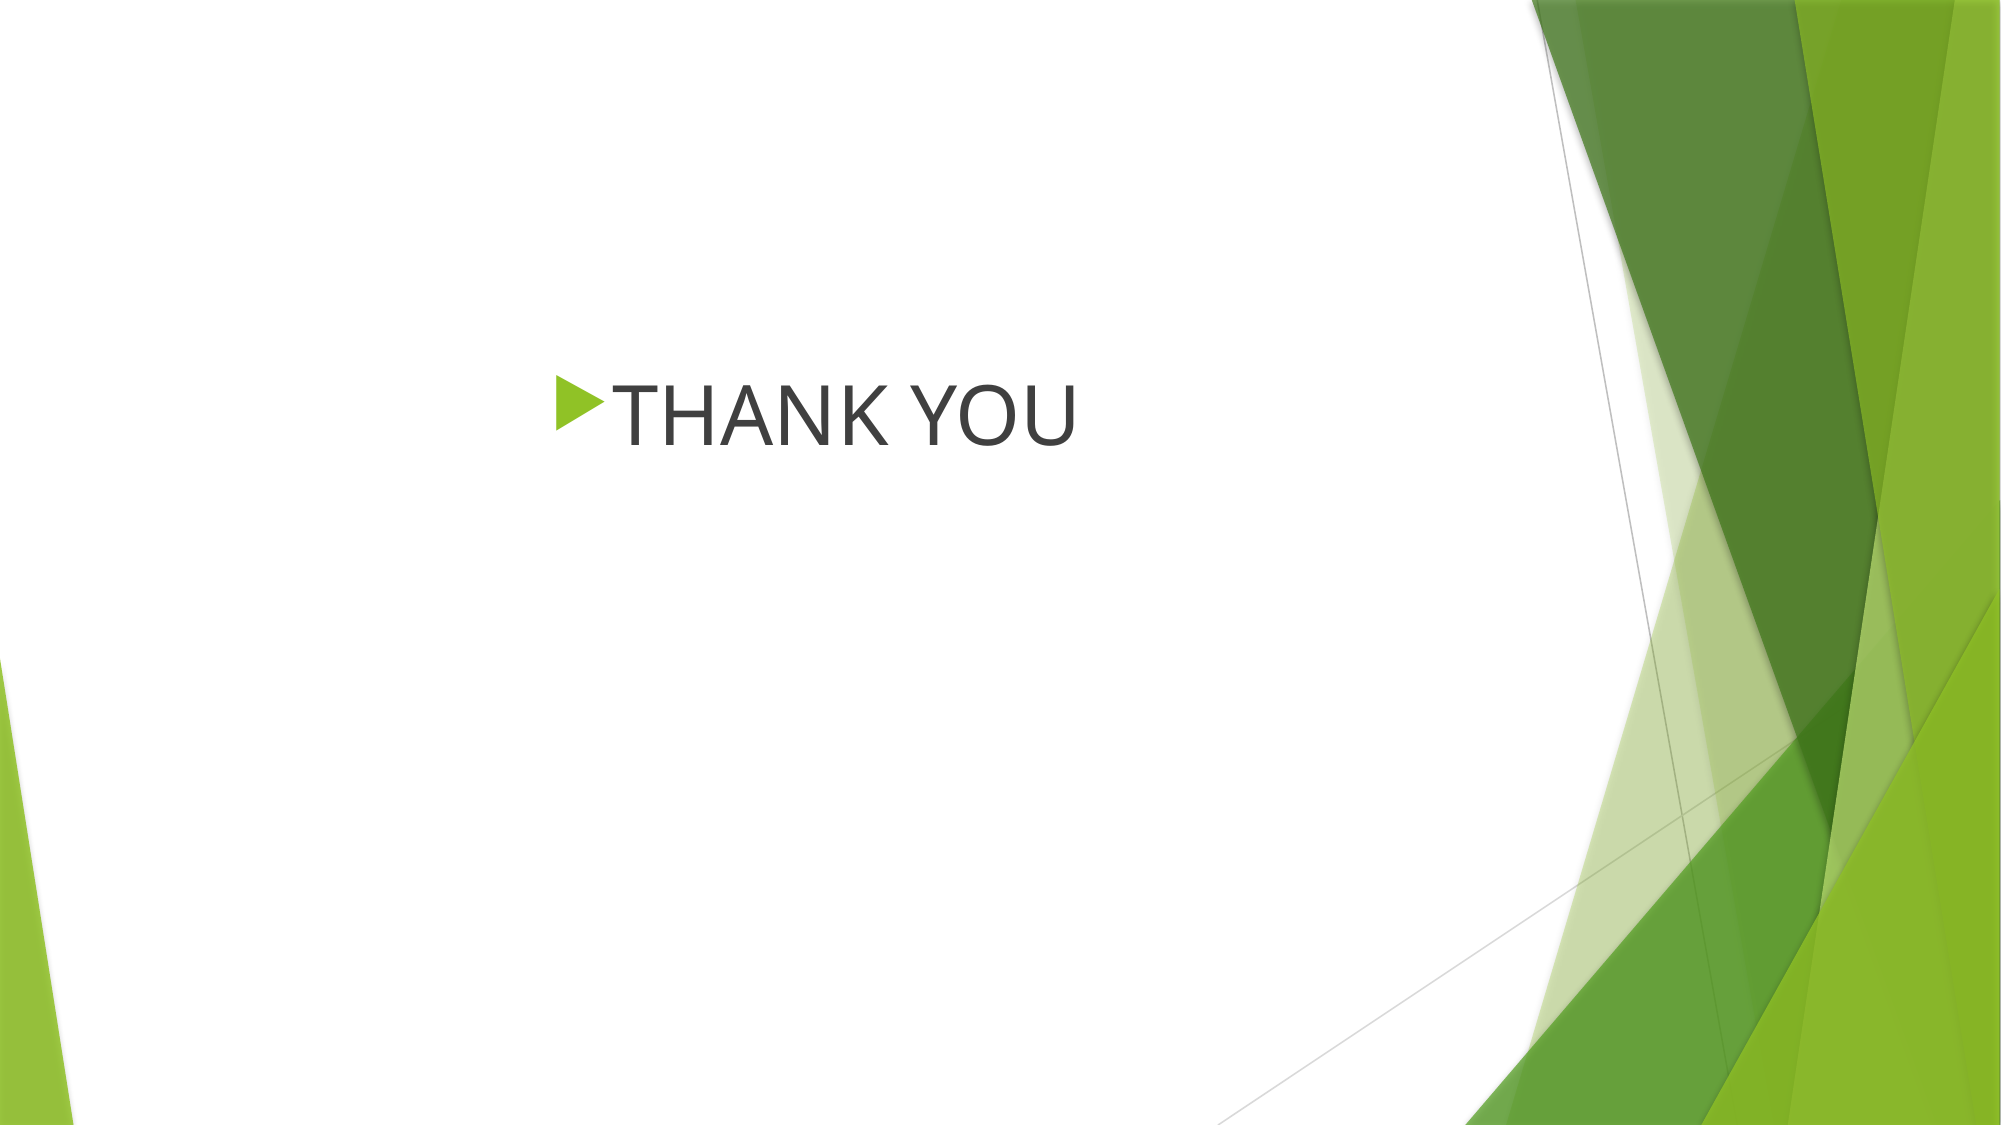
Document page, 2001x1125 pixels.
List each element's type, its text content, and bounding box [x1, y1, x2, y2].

list THANK YOU [111, 354, 1522, 992]
